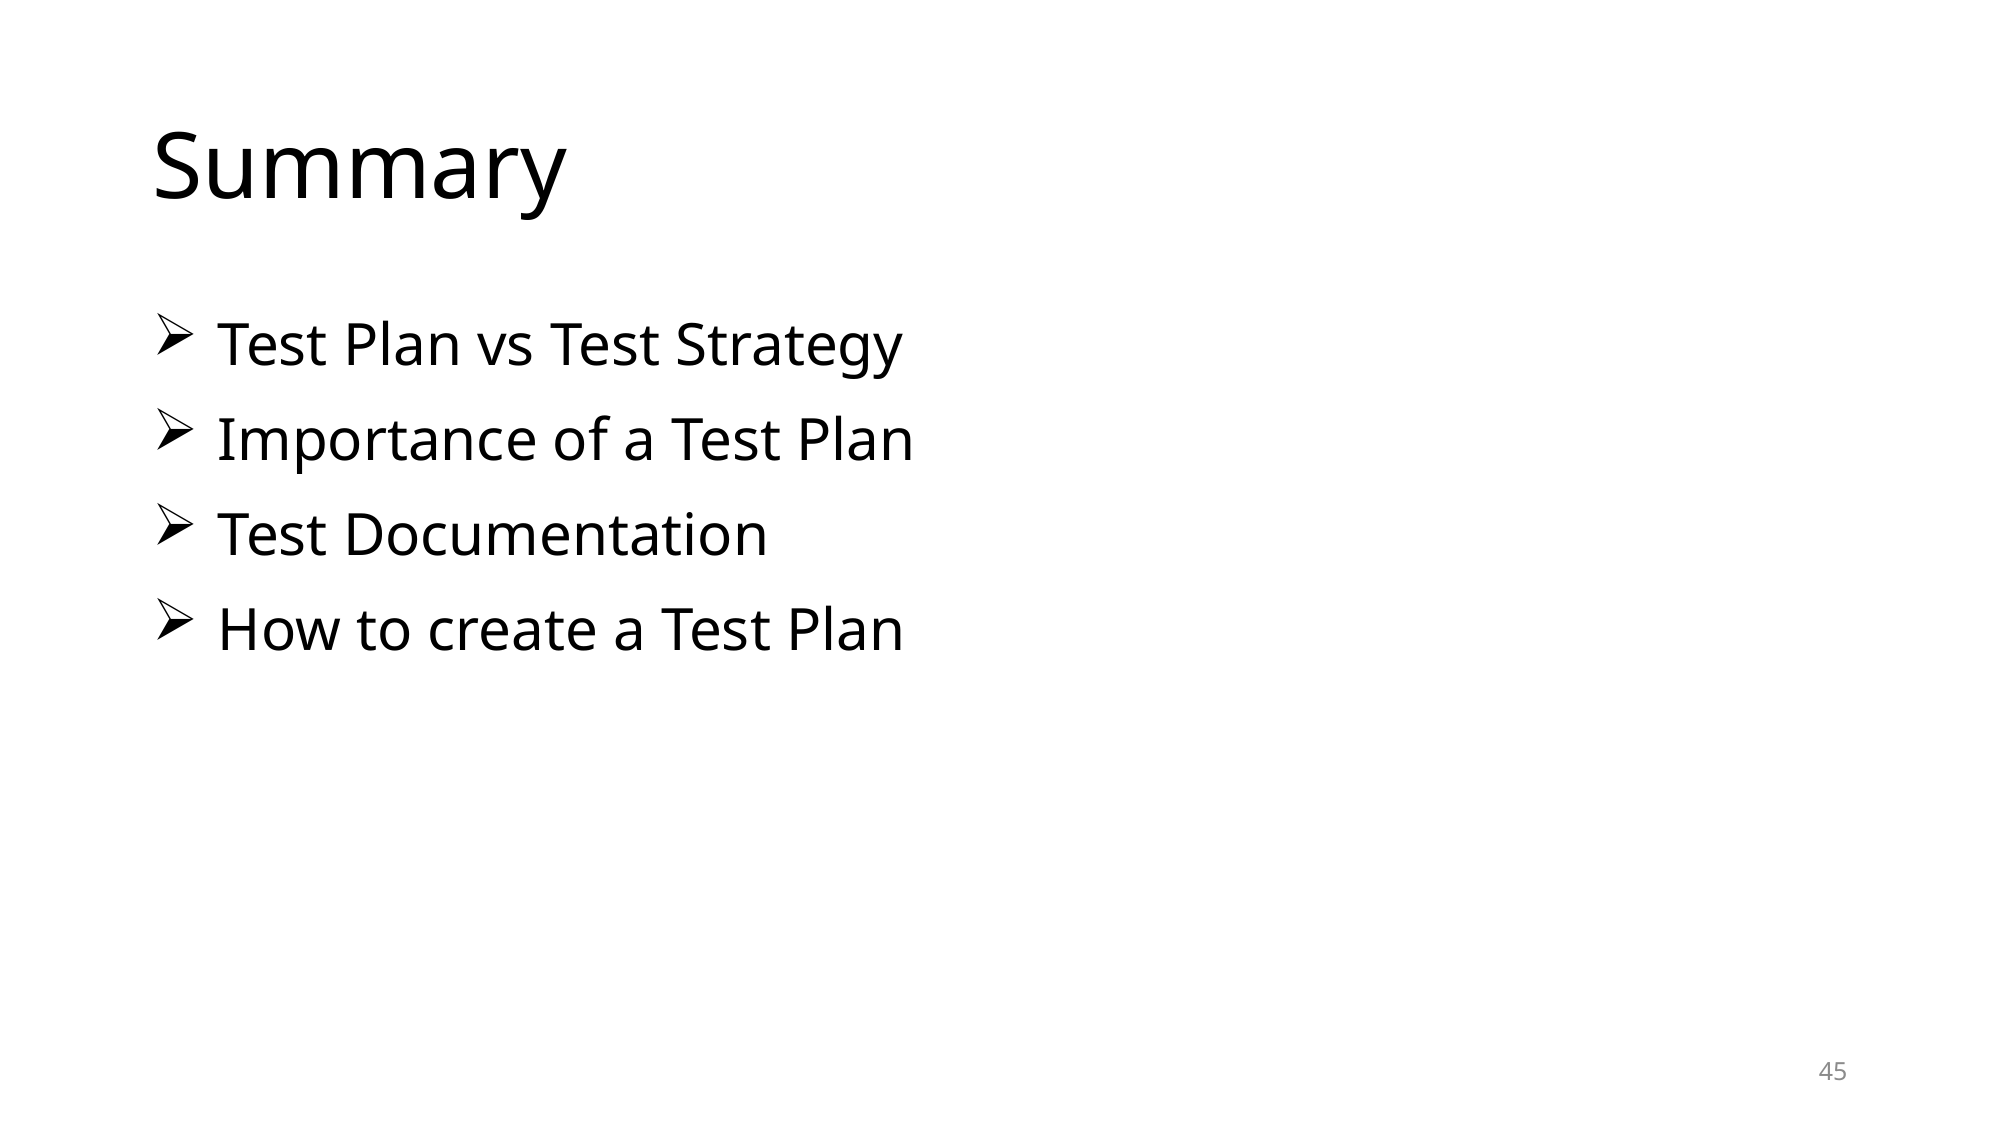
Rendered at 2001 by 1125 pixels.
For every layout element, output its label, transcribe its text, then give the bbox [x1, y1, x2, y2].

list Test Plan vs Test Strategy Importance of a Test Plan Test Documentation How to create a Test Plan [137, 299, 1863, 1014]
title Summary [137, 59, 1863, 278]
slide_number 45 [1412, 1042, 1863, 1103]
